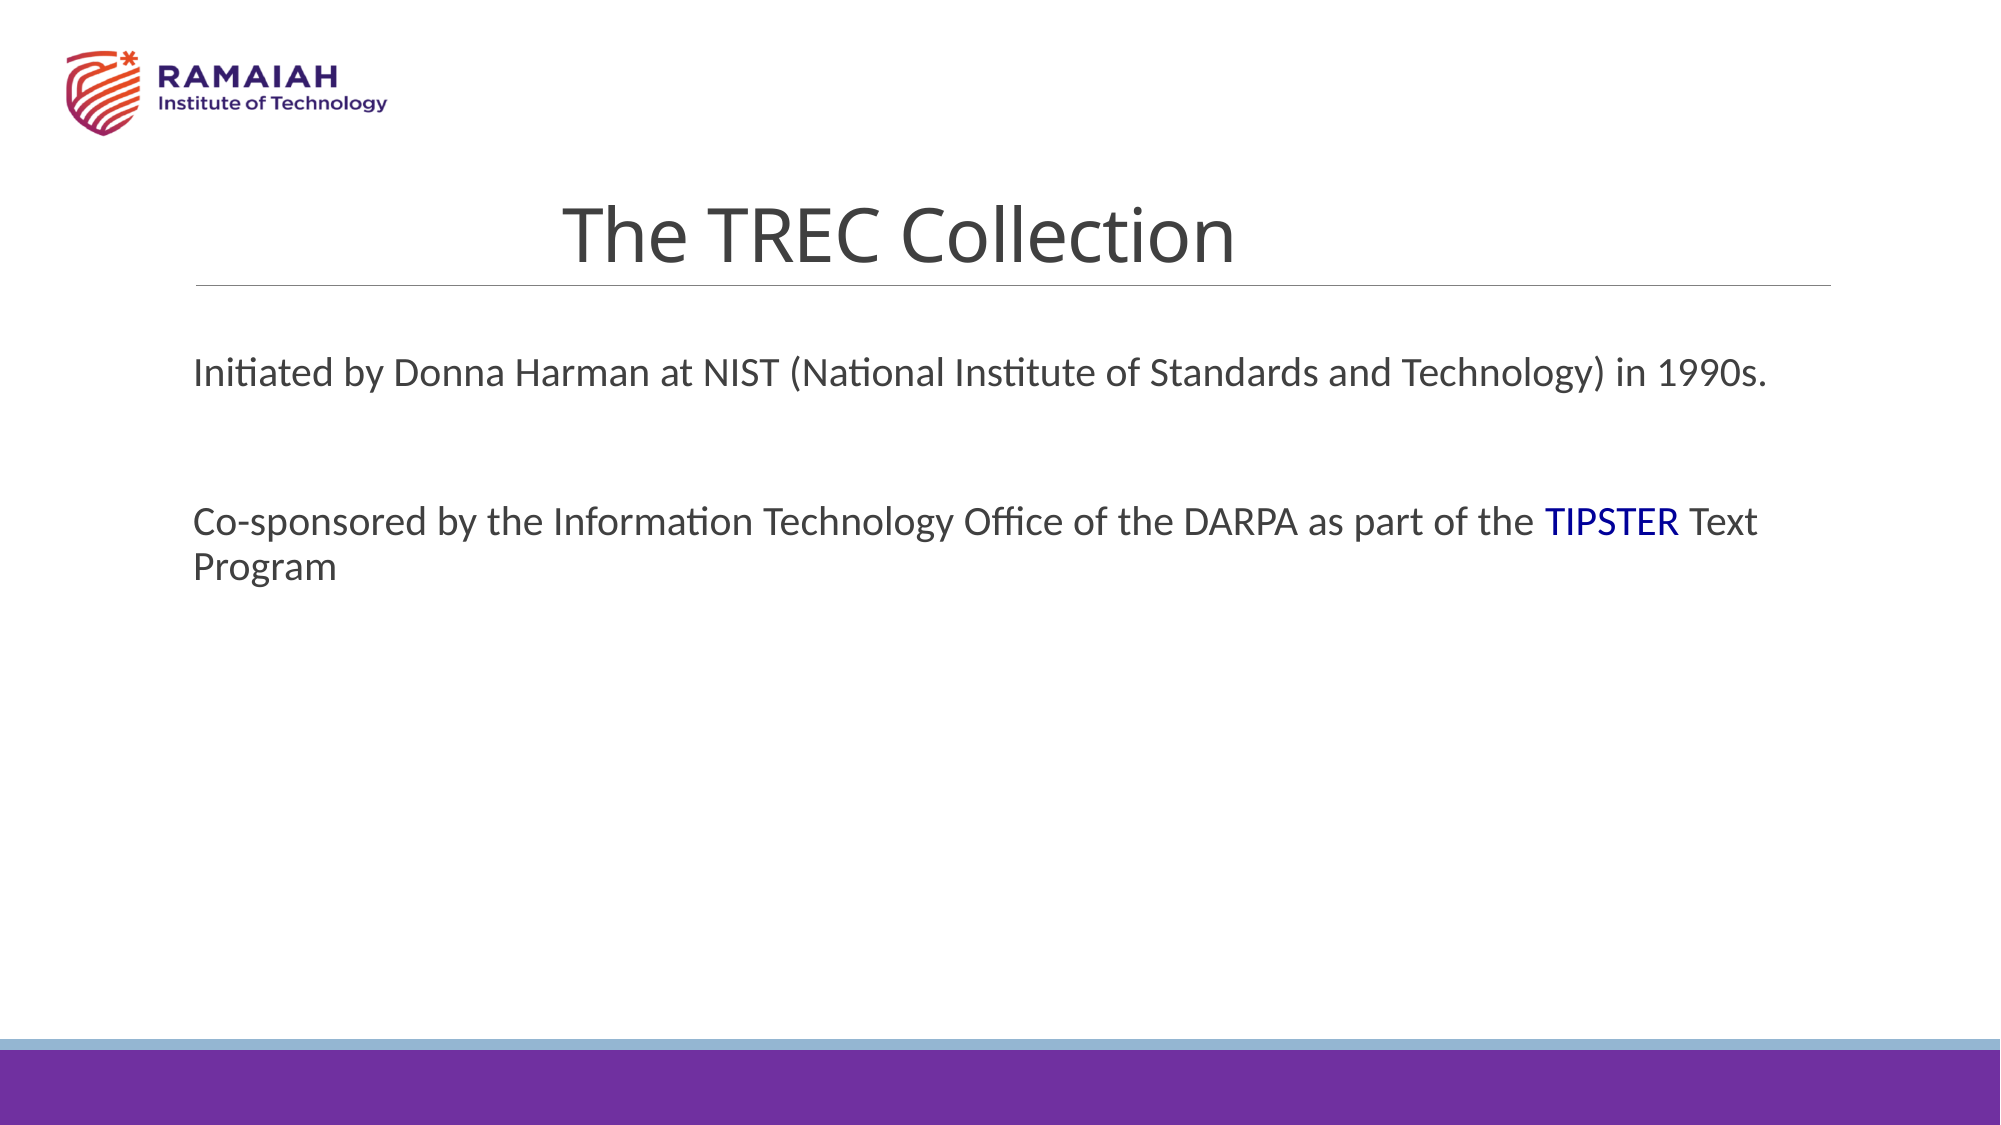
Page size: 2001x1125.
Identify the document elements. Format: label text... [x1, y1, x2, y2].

list Initiated by Donna Harman at NIST (National Institute of Standards and Technology) in 1990s. Co-sponsored by the Information Technology Office of the DARPA as part of the TIPSTER Text Program [178, 343, 1829, 1004]
picture [28, 5, 429, 166]
title The TREC Collection [547, 47, 1830, 285]
